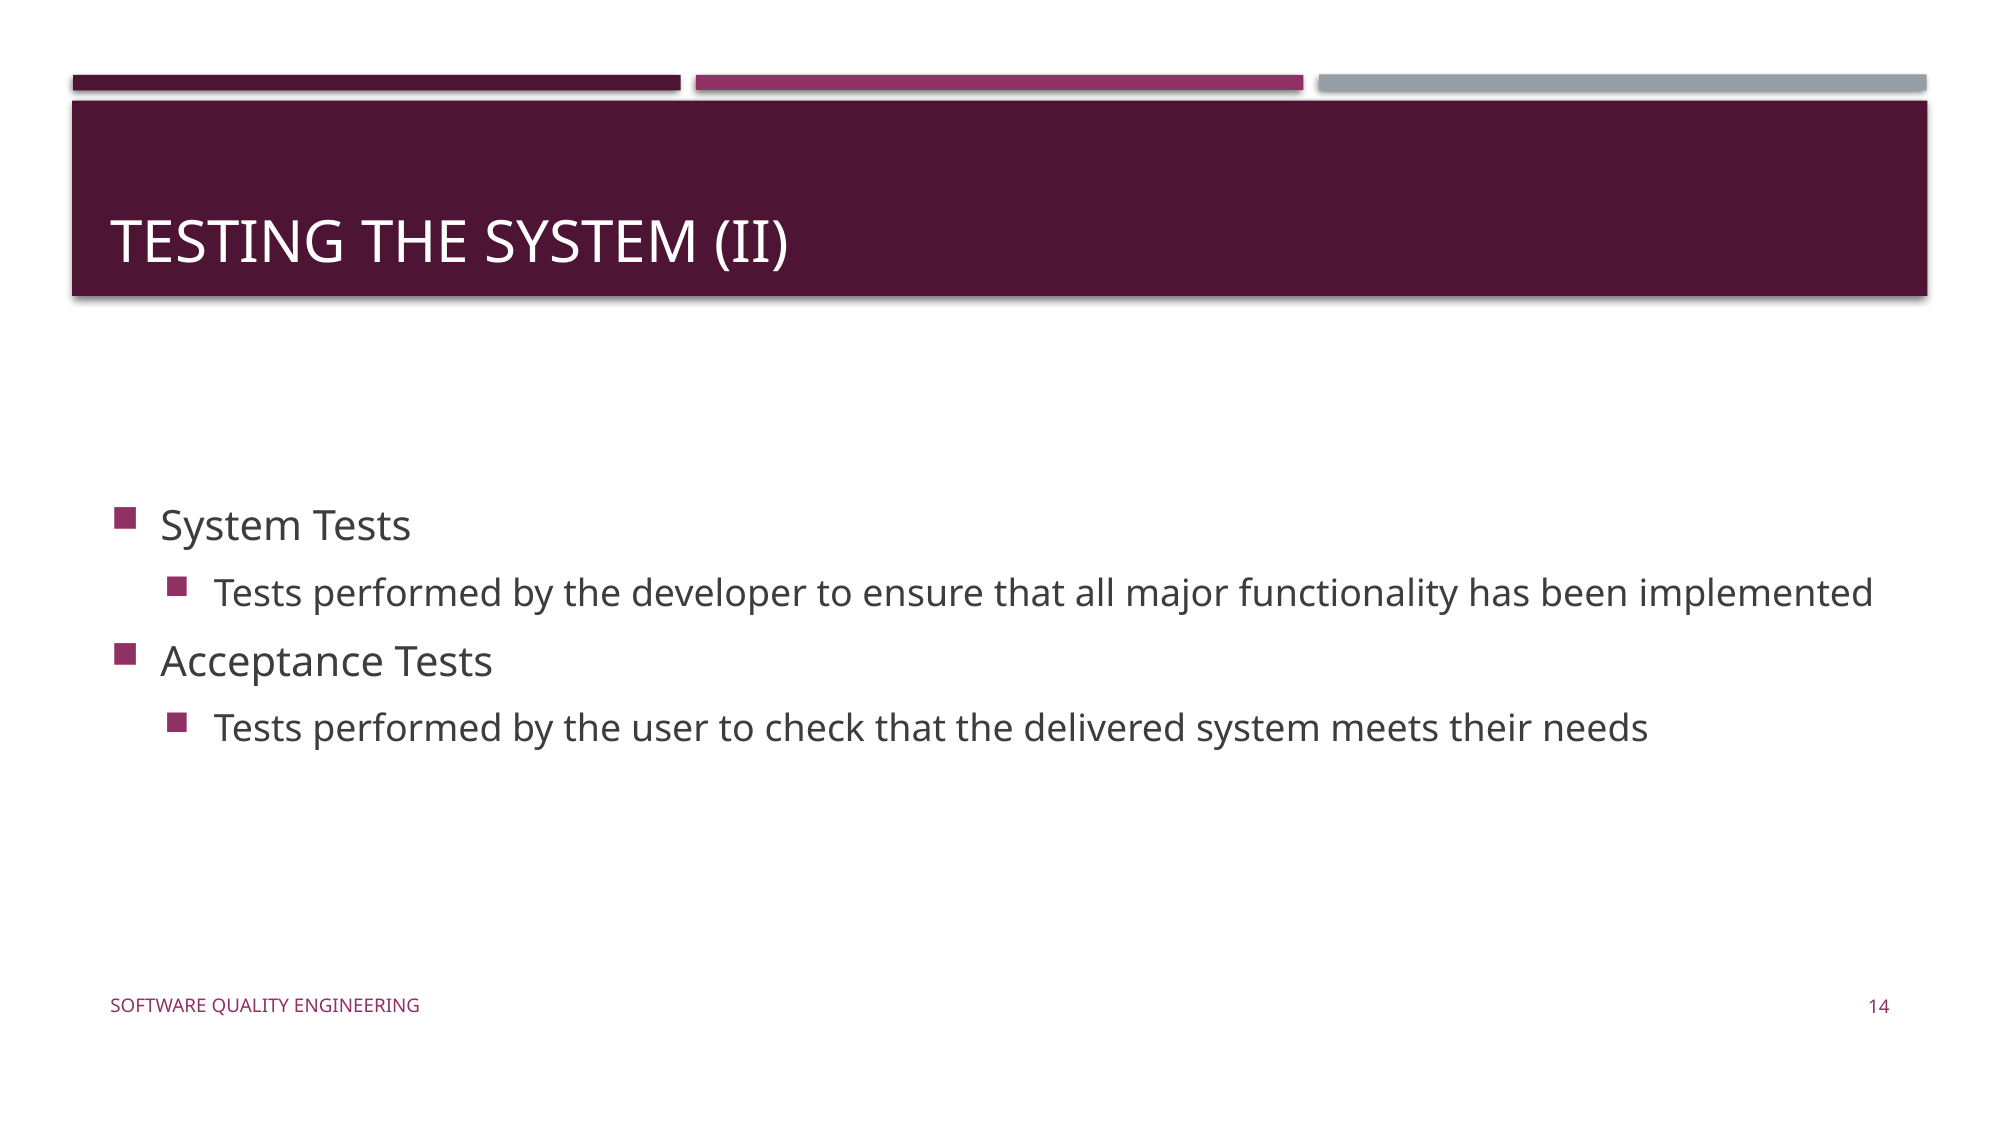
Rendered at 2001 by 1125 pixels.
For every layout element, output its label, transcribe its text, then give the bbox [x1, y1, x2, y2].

footer Software Quality Engineering [95, 976, 1230, 1037]
list System Tests Tests performed by the developer to ensure that all major functionality has been implemented Acceptance Tests Tests performed by the user to check that the delivered system meets their needs [95, 357, 1905, 962]
slide_number 14 [1732, 977, 1905, 1037]
title Testing the System (II) [95, 115, 1905, 282]
